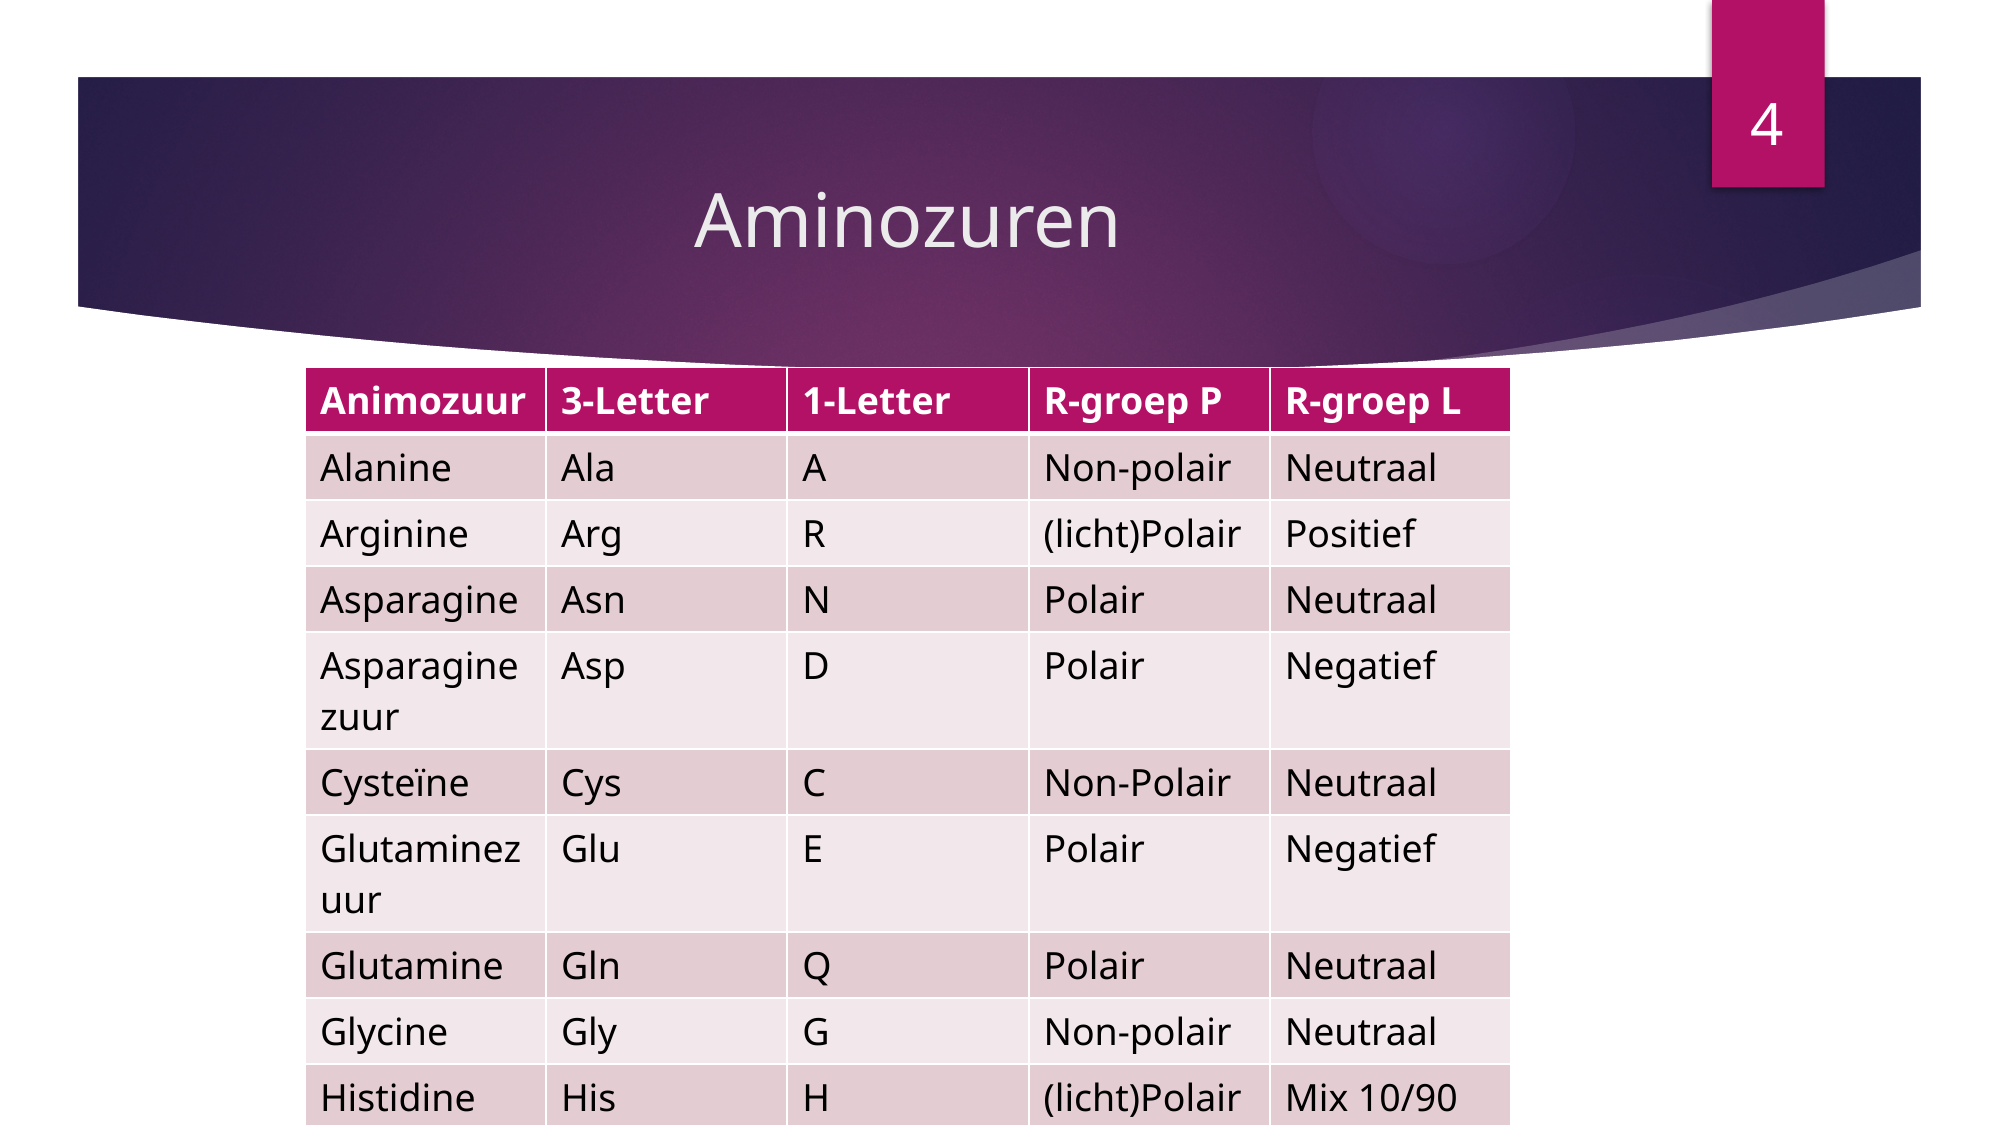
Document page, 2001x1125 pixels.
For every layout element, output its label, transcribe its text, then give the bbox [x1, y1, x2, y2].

table_cell E [788, 816, 1028, 931]
table_cell Glu [547, 816, 786, 931]
table_cell N [788, 567, 1028, 631]
table_cell Polair [1030, 933, 1269, 997]
table_header R-groep L [1271, 368, 1510, 431]
table_cell C [788, 750, 1028, 814]
table_header Animozuur [306, 368, 545, 431]
table_cell (licht)Polair [1030, 1065, 1269, 1125]
table_cell D [788, 633, 1028, 748]
table_cell Glycine [306, 999, 545, 1063]
table_cell Alanine [306, 436, 545, 499]
table_cell Neutraal [1271, 750, 1510, 814]
table_cell Neutraal [1271, 999, 1510, 1063]
table_cell Glutamine [306, 933, 545, 997]
table_cell Polair [1030, 567, 1269, 631]
table_cell Polair [1030, 633, 1269, 748]
table_cell Ala [547, 436, 786, 499]
table_cell Neutraal [1271, 436, 1510, 499]
title Aminozuren [189, 159, 1627, 276]
table_cell Non-polair [1030, 436, 1269, 499]
table_cell Non-Polair [1030, 750, 1269, 814]
table_cell Asparaginezuur [306, 633, 545, 748]
table_cell Gly [547, 999, 786, 1063]
table_cell R [788, 501, 1028, 565]
table_cell Asparagine [306, 567, 545, 631]
table_cell Neutraal [1271, 933, 1510, 997]
table_cell Asn [547, 567, 786, 631]
table_cell Negatief [1271, 633, 1510, 748]
table_cell Asp [547, 633, 786, 748]
table_cell Non-polair [1030, 999, 1269, 1063]
table_cell His [547, 1065, 786, 1125]
table_cell Neutraal [1271, 567, 1510, 631]
table_cell Mix 10/90 [1271, 1065, 1510, 1125]
table_cell Q [788, 933, 1028, 997]
table_cell A [788, 436, 1028, 499]
table_cell Polair [1030, 816, 1269, 931]
table_cell (licht)Polair [1030, 501, 1269, 565]
table_cell H [788, 1065, 1028, 1125]
table_cell Glutaminezuur [306, 816, 545, 931]
table_header R-groep P [1030, 368, 1269, 431]
table_header 3-Letter [547, 368, 786, 431]
table_cell Histidine [306, 1065, 545, 1125]
slide_number 4 [1698, 48, 1836, 175]
table_cell Arginine [306, 501, 545, 565]
table_cell Negatief [1271, 816, 1510, 931]
table_cell Arg [547, 501, 786, 565]
table_cell G [788, 999, 1028, 1063]
table_cell Cysteïne [306, 750, 545, 814]
table_cell Gln [547, 933, 786, 997]
table_header 1-Letter [788, 368, 1028, 431]
table_cell Positief [1271, 501, 1510, 565]
table_cell Cys [547, 750, 786, 814]
